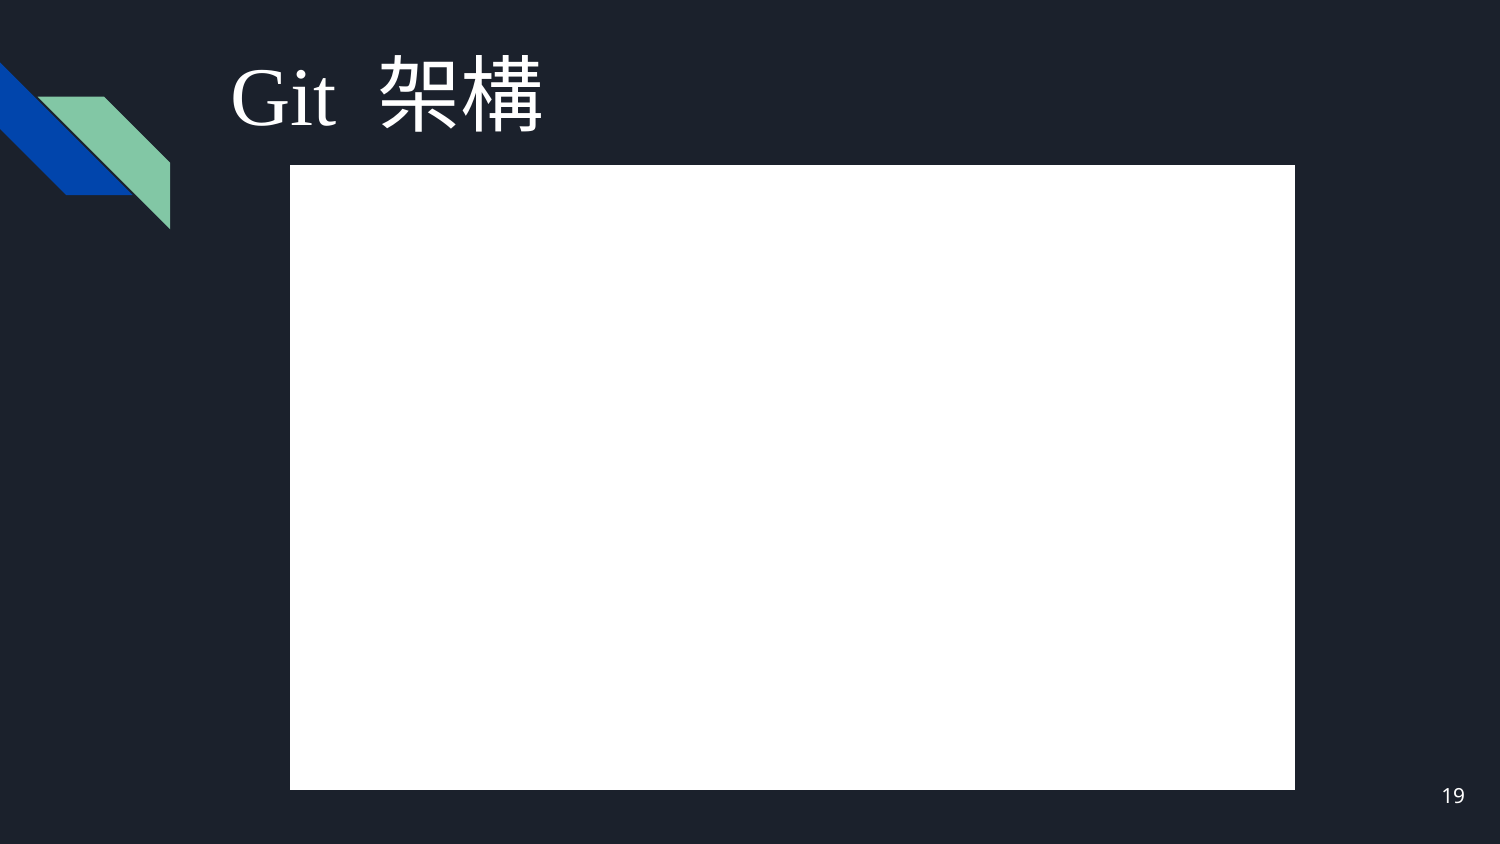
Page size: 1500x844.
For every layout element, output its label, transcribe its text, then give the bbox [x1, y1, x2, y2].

picture [289, 165, 1295, 791]
slide_number ‹#› [1389, 764, 1480, 830]
title Git 架構 [215, 27, 1370, 178]
